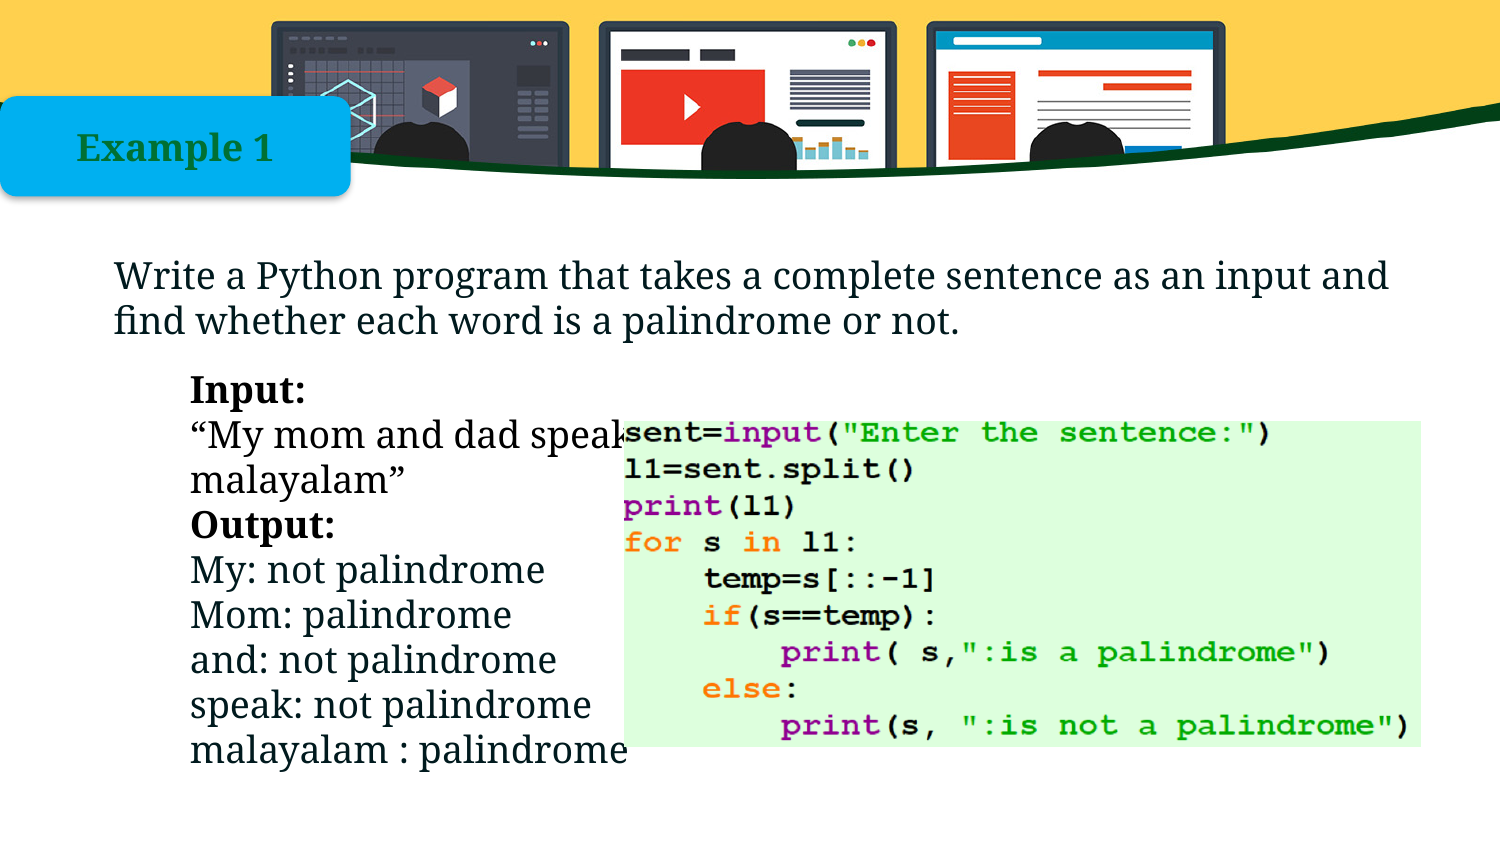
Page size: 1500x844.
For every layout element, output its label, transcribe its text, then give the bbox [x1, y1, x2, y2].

text_box Input: “My mom and dad speak malayalam” Output: My: not palindrome Mom: palindrome and: not palindrome speak: not palindrome malayalam : palindrome [175, 359, 675, 824]
title Write a Python program that takes a complete sentence as an input and find whether each word is a palindrome or not. [98, 233, 1452, 360]
picture [0, 0, 1500, 844]
text_box Example 1 [0, 96, 351, 197]
